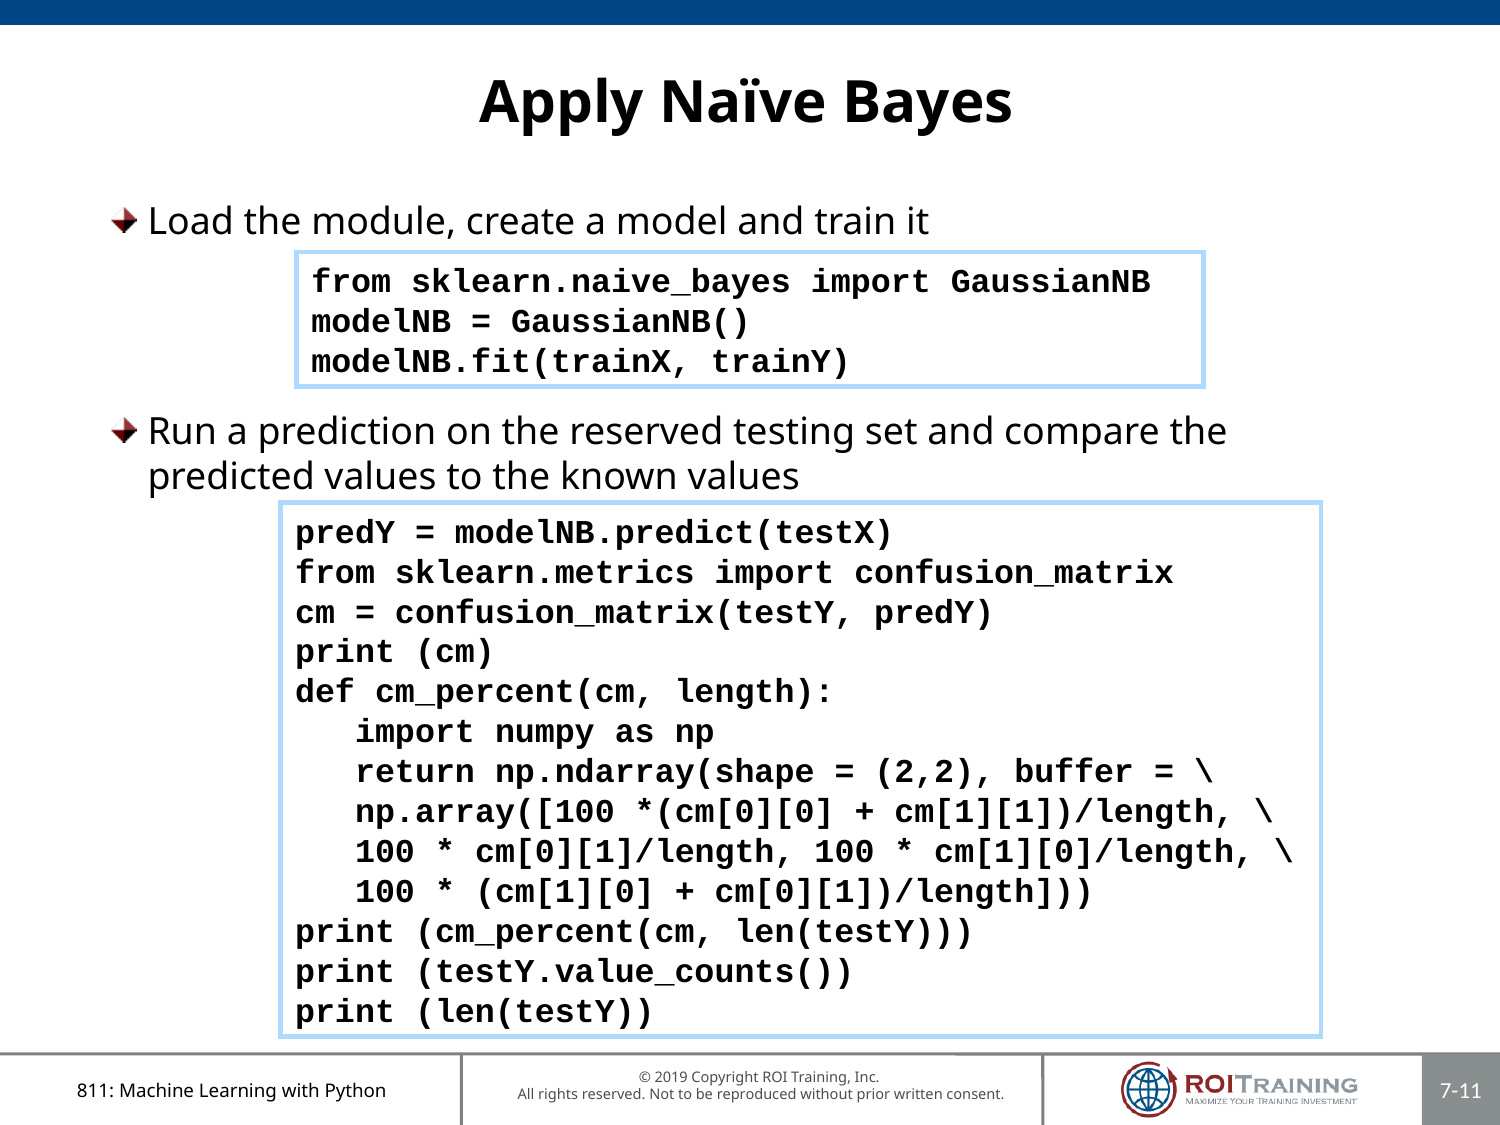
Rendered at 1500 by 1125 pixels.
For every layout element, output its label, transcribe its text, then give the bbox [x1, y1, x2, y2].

text_box predY = modelNB.predict(testX) from sklearn.metrics import confusion_matrix cm = confusion_matrix(testY, predY) print (cm) def cm_percent(cm, length): import numpy as np return np.ndarray(shape = (2,2), buffer = \ np.array([100 *(cm[0][0] + cm[1][1])/length, \ 100 * cm[0][1]/length, 100 * cm[1][0]/length, \ 100 * (cm[1][0] + cm[0][1])/length])) print (cm_percent(cm, len(testY))) print (testY.value_counts()) print (len(testY)) [280, 502, 1322, 1037]
picture [110, 206, 137, 233]
picture [110, 416, 137, 443]
picture [1113, 1060, 1362, 1118]
title Apply Naïve Bayes [172, 47, 1322, 151]
list Load the module, create a model and train it Run a prediction on the reserved testing set and compare the predicted values to the known values [95, 189, 1411, 1022]
text_box from sklearn.naive_bayes import GaussianNB modelNB = GaussianNB() modelNB.fit(trainX, trainY) [296, 252, 1204, 387]
